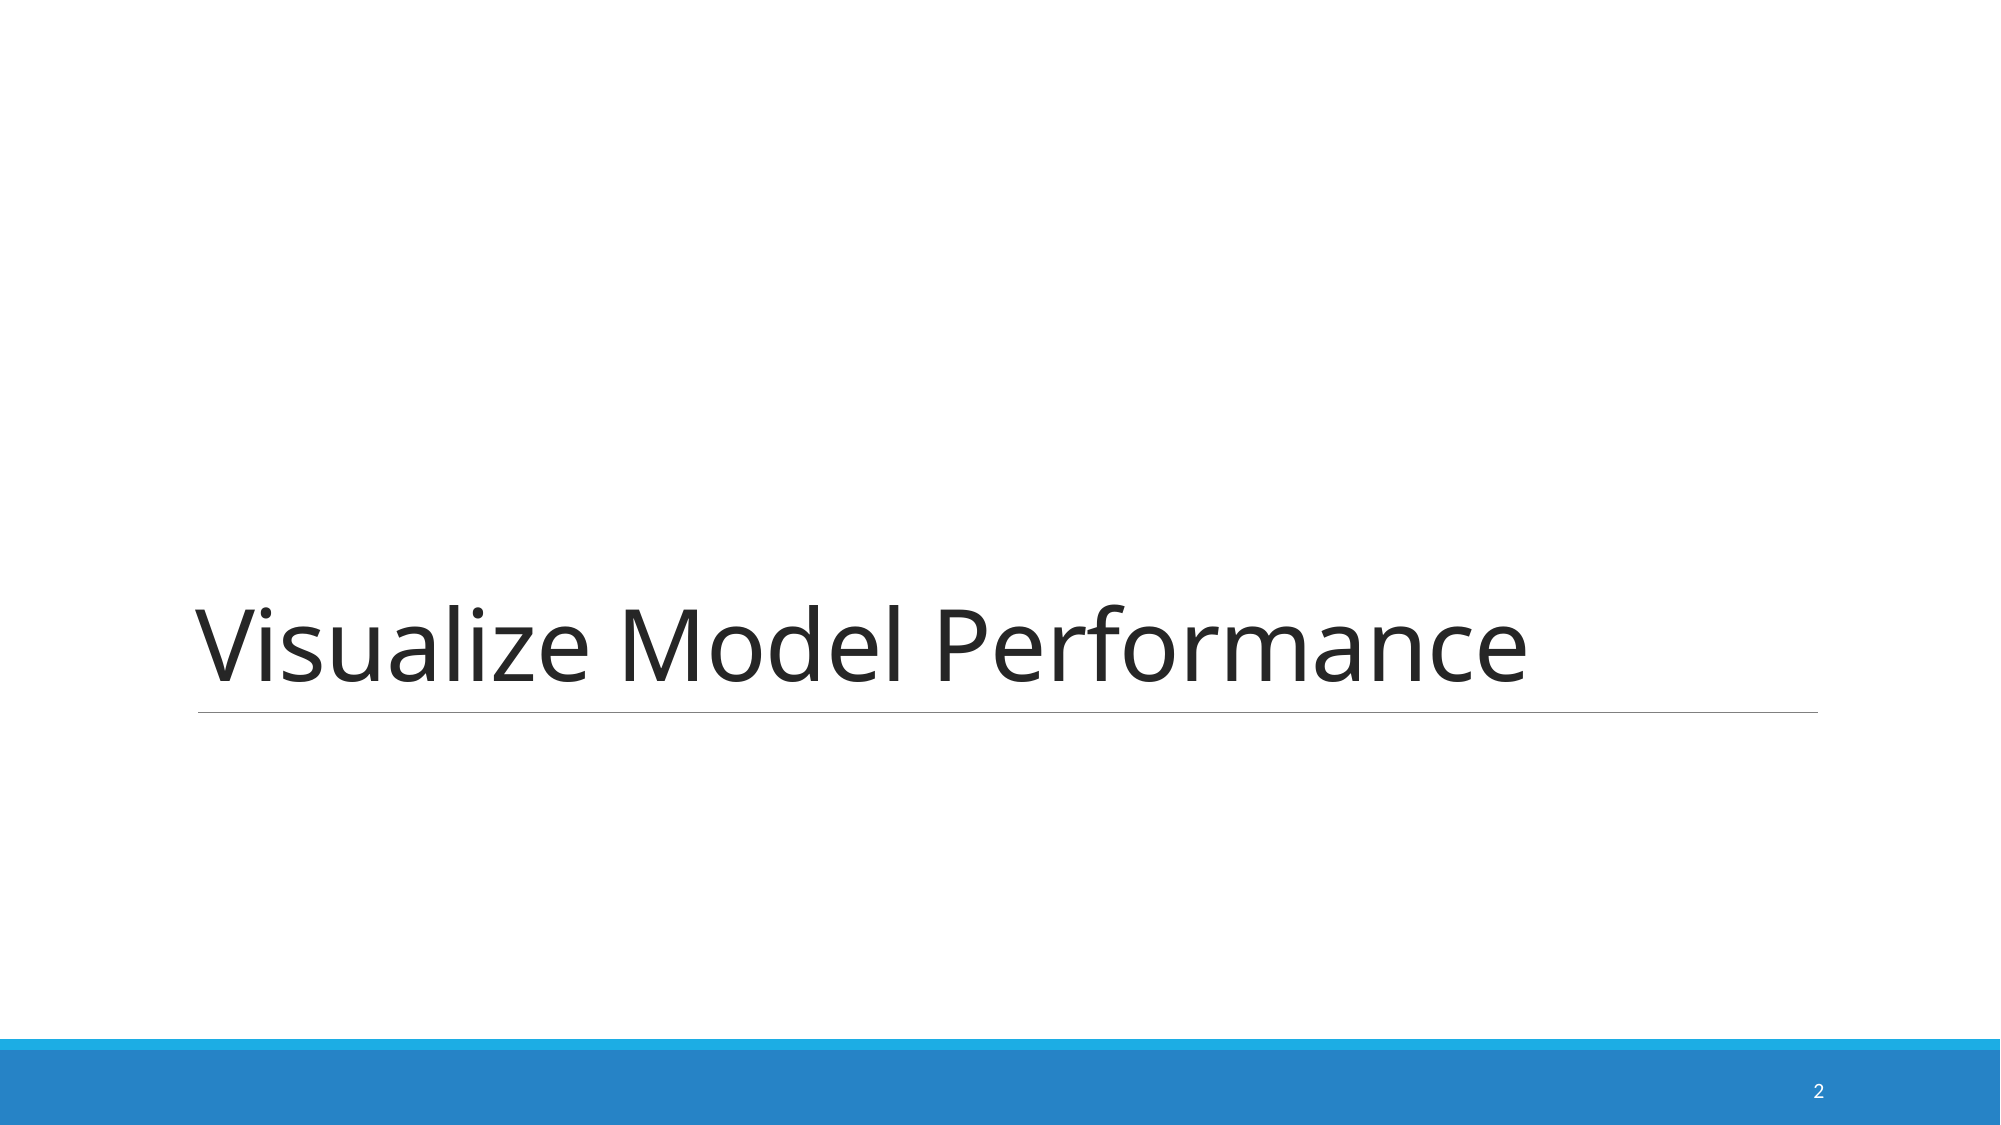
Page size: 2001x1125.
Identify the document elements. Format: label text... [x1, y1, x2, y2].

title Visualize Model Performance [180, 124, 1830, 710]
slide_number 2 [1624, 1059, 1840, 1120]
